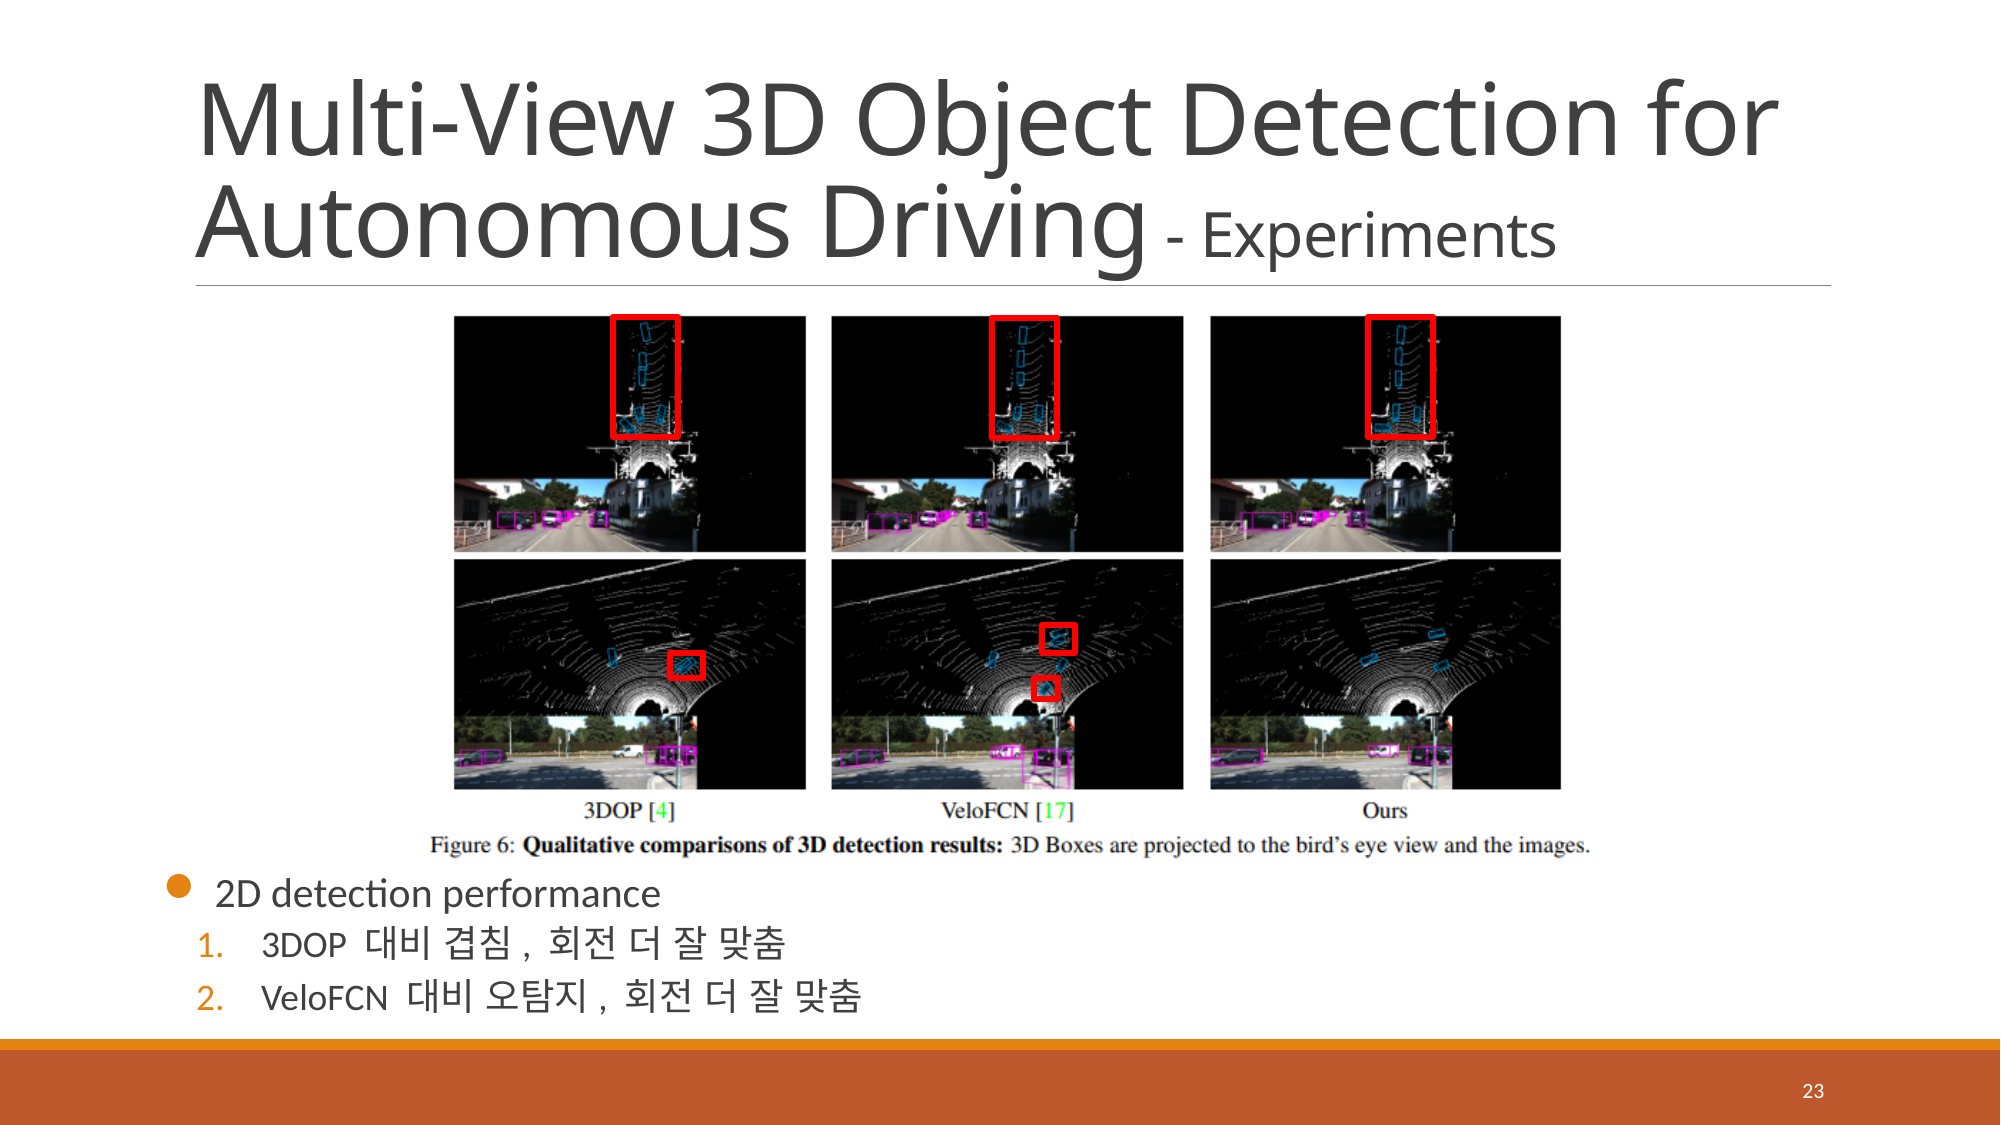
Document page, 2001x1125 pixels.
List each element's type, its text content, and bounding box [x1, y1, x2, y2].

list 2D detection performance 3DOP 대비 겹침, 회전 더 잘 맞춤 VeloFCN 대비 오탐지, 회전 더 잘 맞춤 [163, 863, 973, 1028]
picture [430, 291, 1604, 874]
title Multi-View 3D Object Detection for Autonomous Driving - Experiments [180, 47, 1830, 285]
slide_number 23 [1624, 1059, 1840, 1120]
